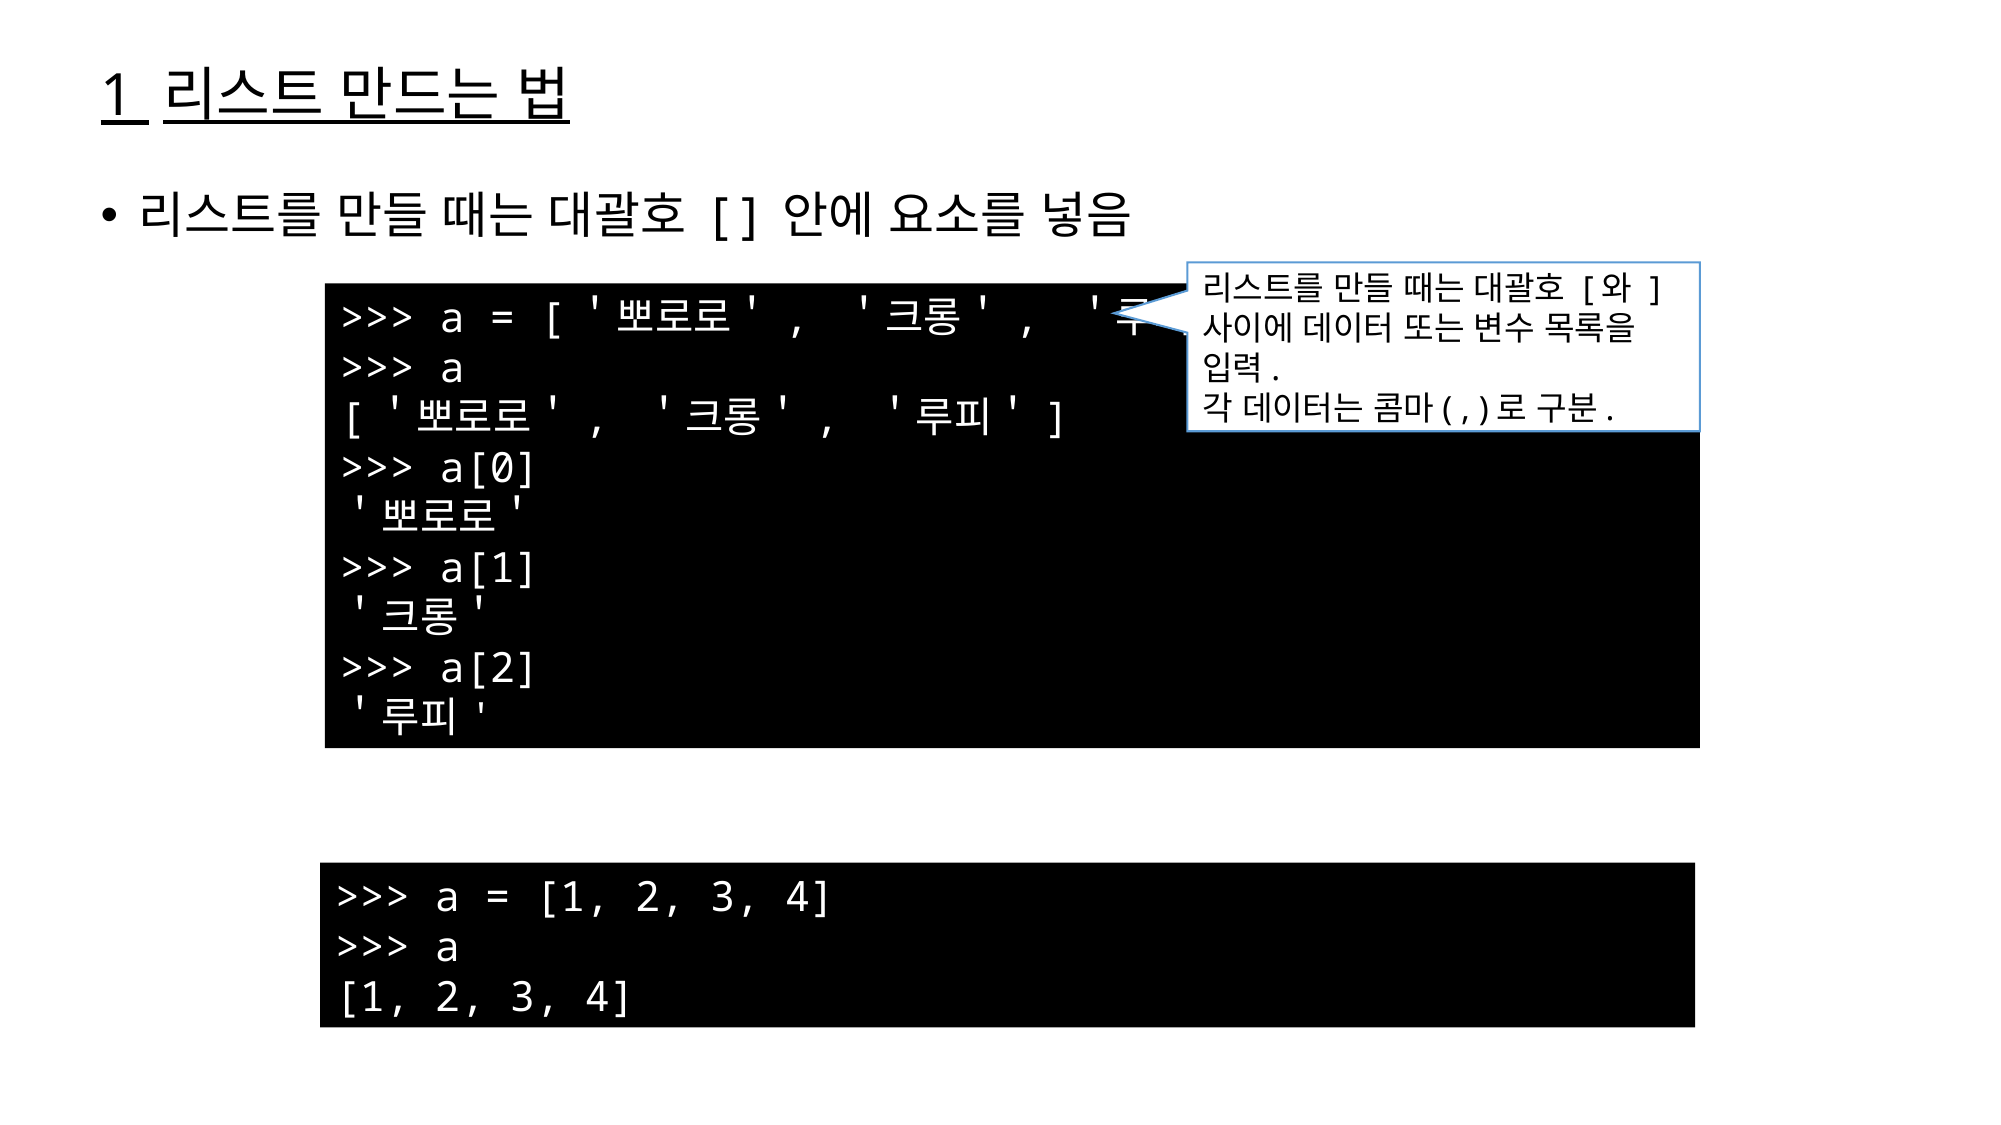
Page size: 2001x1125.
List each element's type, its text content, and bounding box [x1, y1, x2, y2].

text_box >>> a = [1, 2, 3, 4] >>> a [1, 2, 3, 4] [320, 862, 1696, 1028]
title 1 리스트 만드는 법 [85, 36, 1811, 158]
text_box 리스트를 만들 때는 대괄호 [와 ] 사이에 데이터 또는 변수 목록을 입력. 각 데이터는 콤마( , )로 구분. [1110, 261, 1701, 433]
text_box 리스트를 만들 때는 대괄호 [ ] 안에 요소를 넣음 [85, 182, 1961, 1105]
text_box >>> a = [＇뽀로로＇, ＇크롱＇, ＇루피＇] >>> a [＇뽀로로＇, ＇크롱＇, ＇루피＇] >>> a[0] ＇뽀로로＇ >>> a[1] ＇크롱＇ >>> a[2] ＇루피' [324, 283, 1700, 749]
